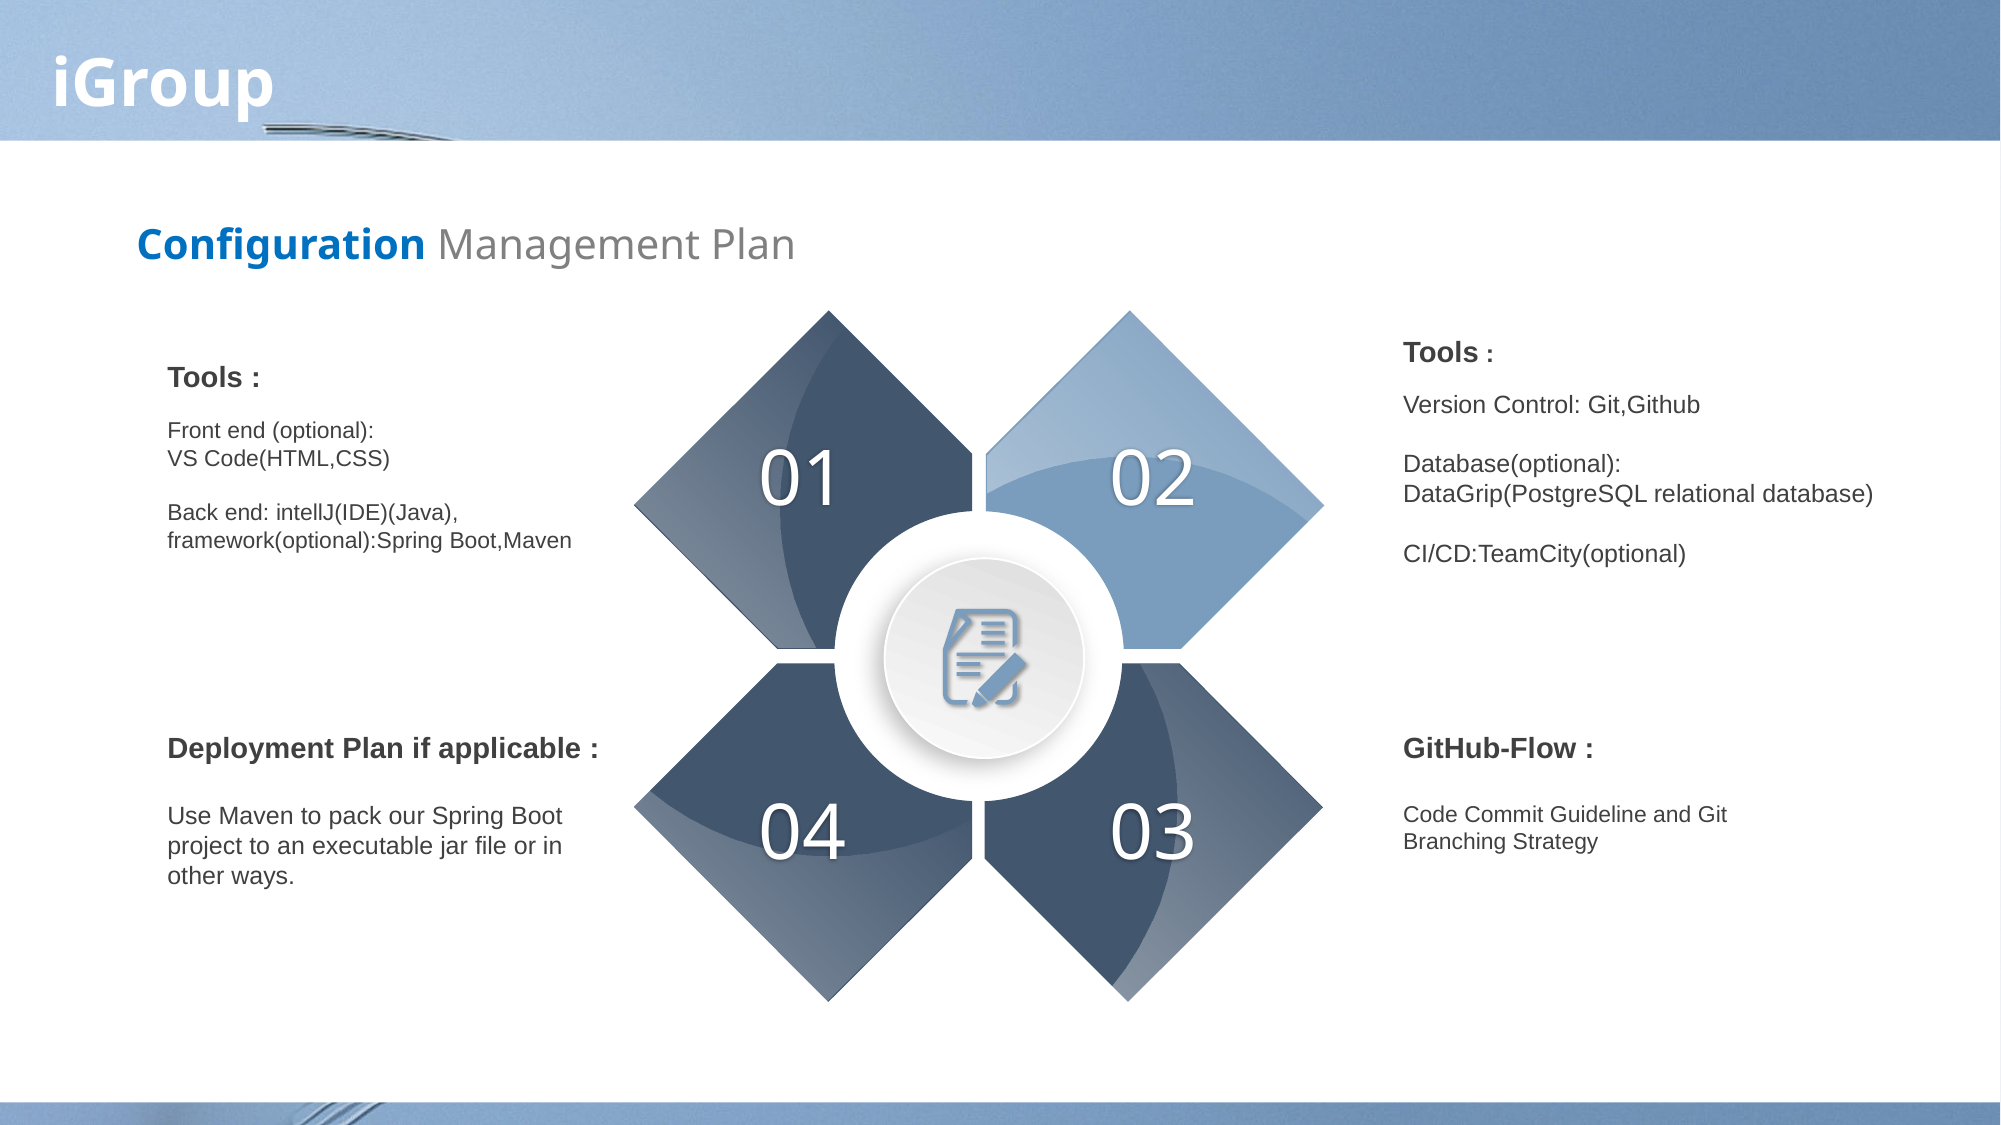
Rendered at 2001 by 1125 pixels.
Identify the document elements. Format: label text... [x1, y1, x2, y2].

text_box Tools : Version Control: Git,Github Database(optional): DataGrip(PostgreSQL relational database) CI/CD:TeamCity(optional) [1383, 323, 1919, 578]
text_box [884, 558, 1085, 758]
text_box Deployment Plan if applicable : Use Maven to pack our Spring Boot project to an executable jar file or in other ways. [147, 719, 632, 989]
text_box Tools : Front end (optional): VS Code(HTML,CSS) Back end: intellJ(IDE)(Java), framework(optional):Spring Boot,Maven [147, 348, 598, 563]
title iGroup [36, 41, 1762, 129]
text_box GitHub-Flow : Code Commit Guideline and Git Branching Strategy [1383, 719, 1776, 897]
picture [0, 0, 2001, 1125]
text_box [632, 663, 973, 1002]
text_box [984, 663, 1323, 1004]
text_box Configuration Management Plan [116, 182, 899, 385]
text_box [633, 308, 973, 649]
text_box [985, 310, 1326, 649]
